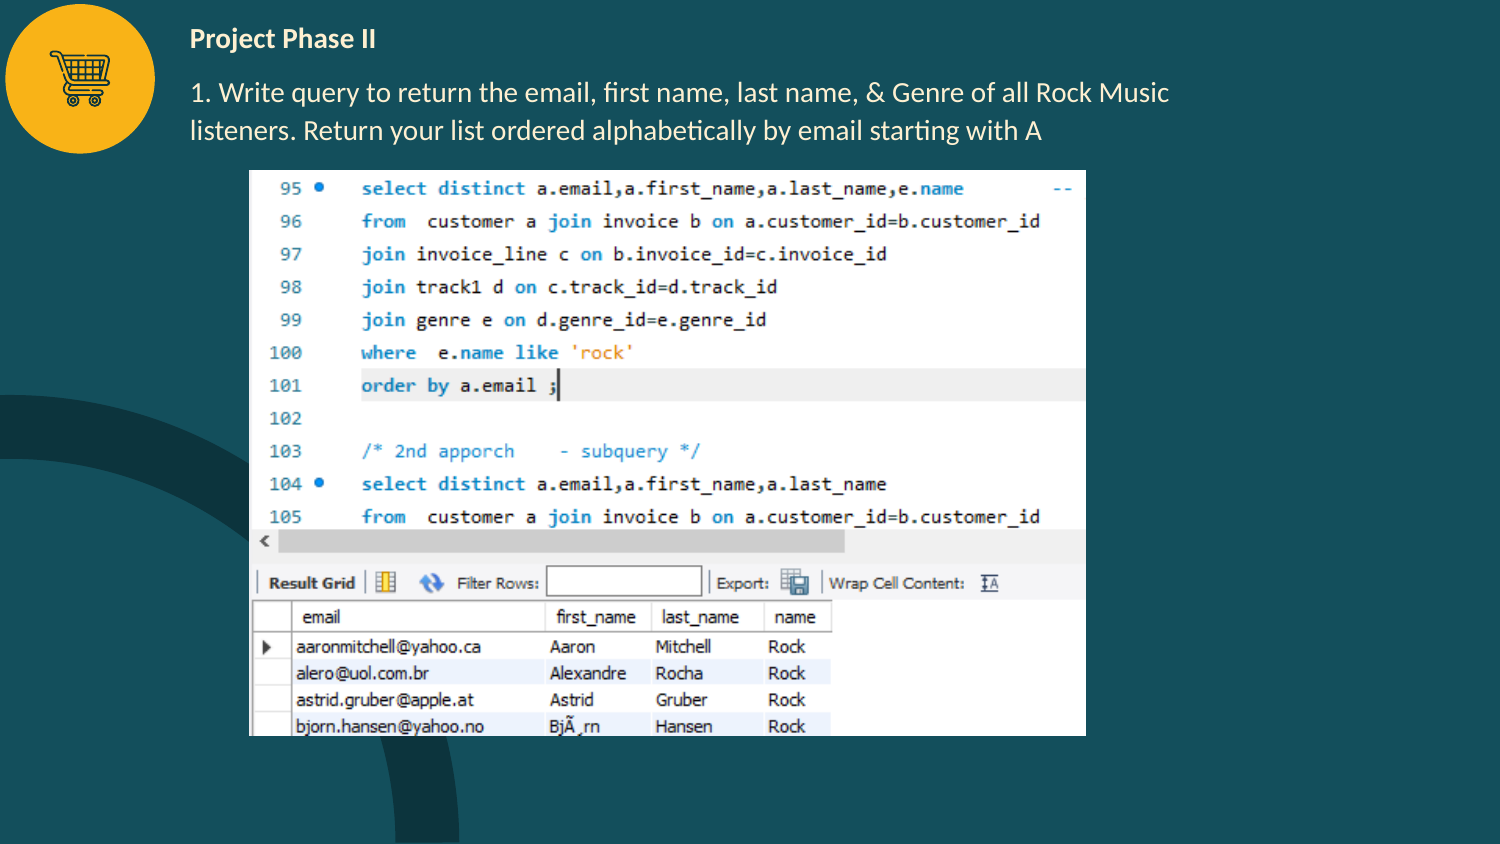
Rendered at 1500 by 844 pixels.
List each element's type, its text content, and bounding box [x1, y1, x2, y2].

text_box [5, 4, 155, 154]
picture [249, 170, 1086, 737]
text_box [49, 50, 111, 108]
text_box Project Phase II 1. Write query to return the email, first name, last name, & Genre of all Rock Music listeners. Return your list ordered alphabetically by email starting with A [175, 9, 1259, 154]
